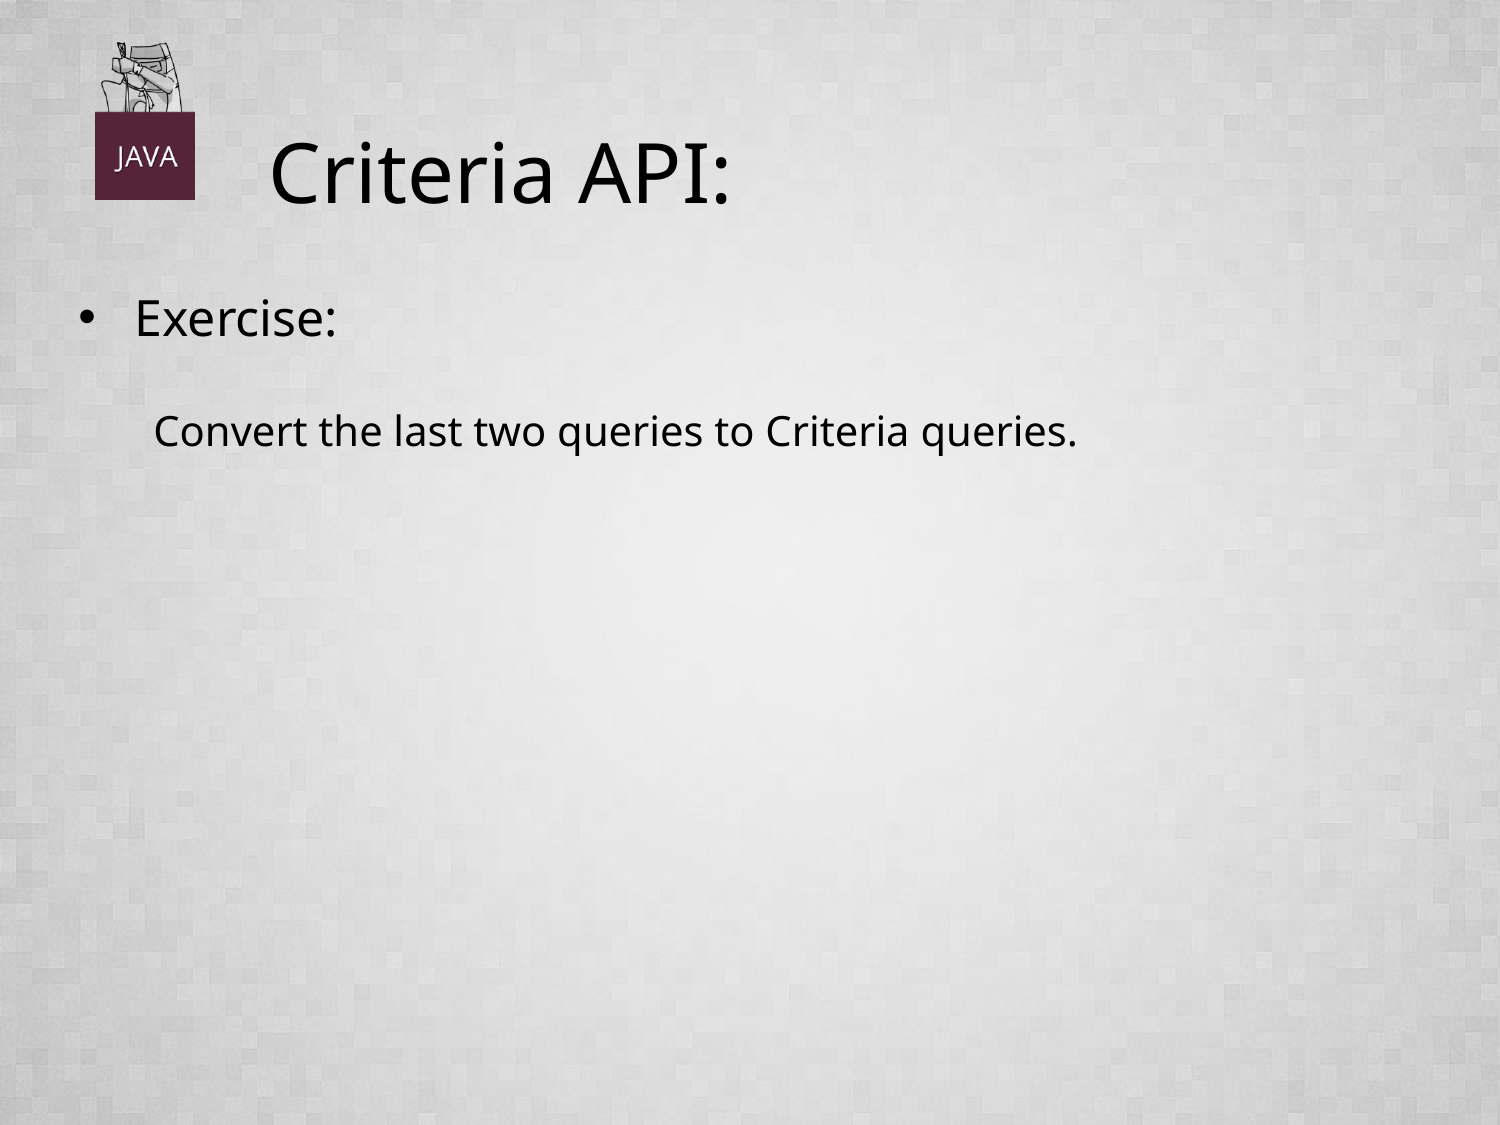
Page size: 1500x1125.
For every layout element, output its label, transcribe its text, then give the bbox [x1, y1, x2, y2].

picture [0, 0, 1500, 1125]
title Criteria API: [253, 75, 1500, 265]
text_box Exercise: Convert the last two queries to Criteria queries. [63, 278, 1398, 704]
